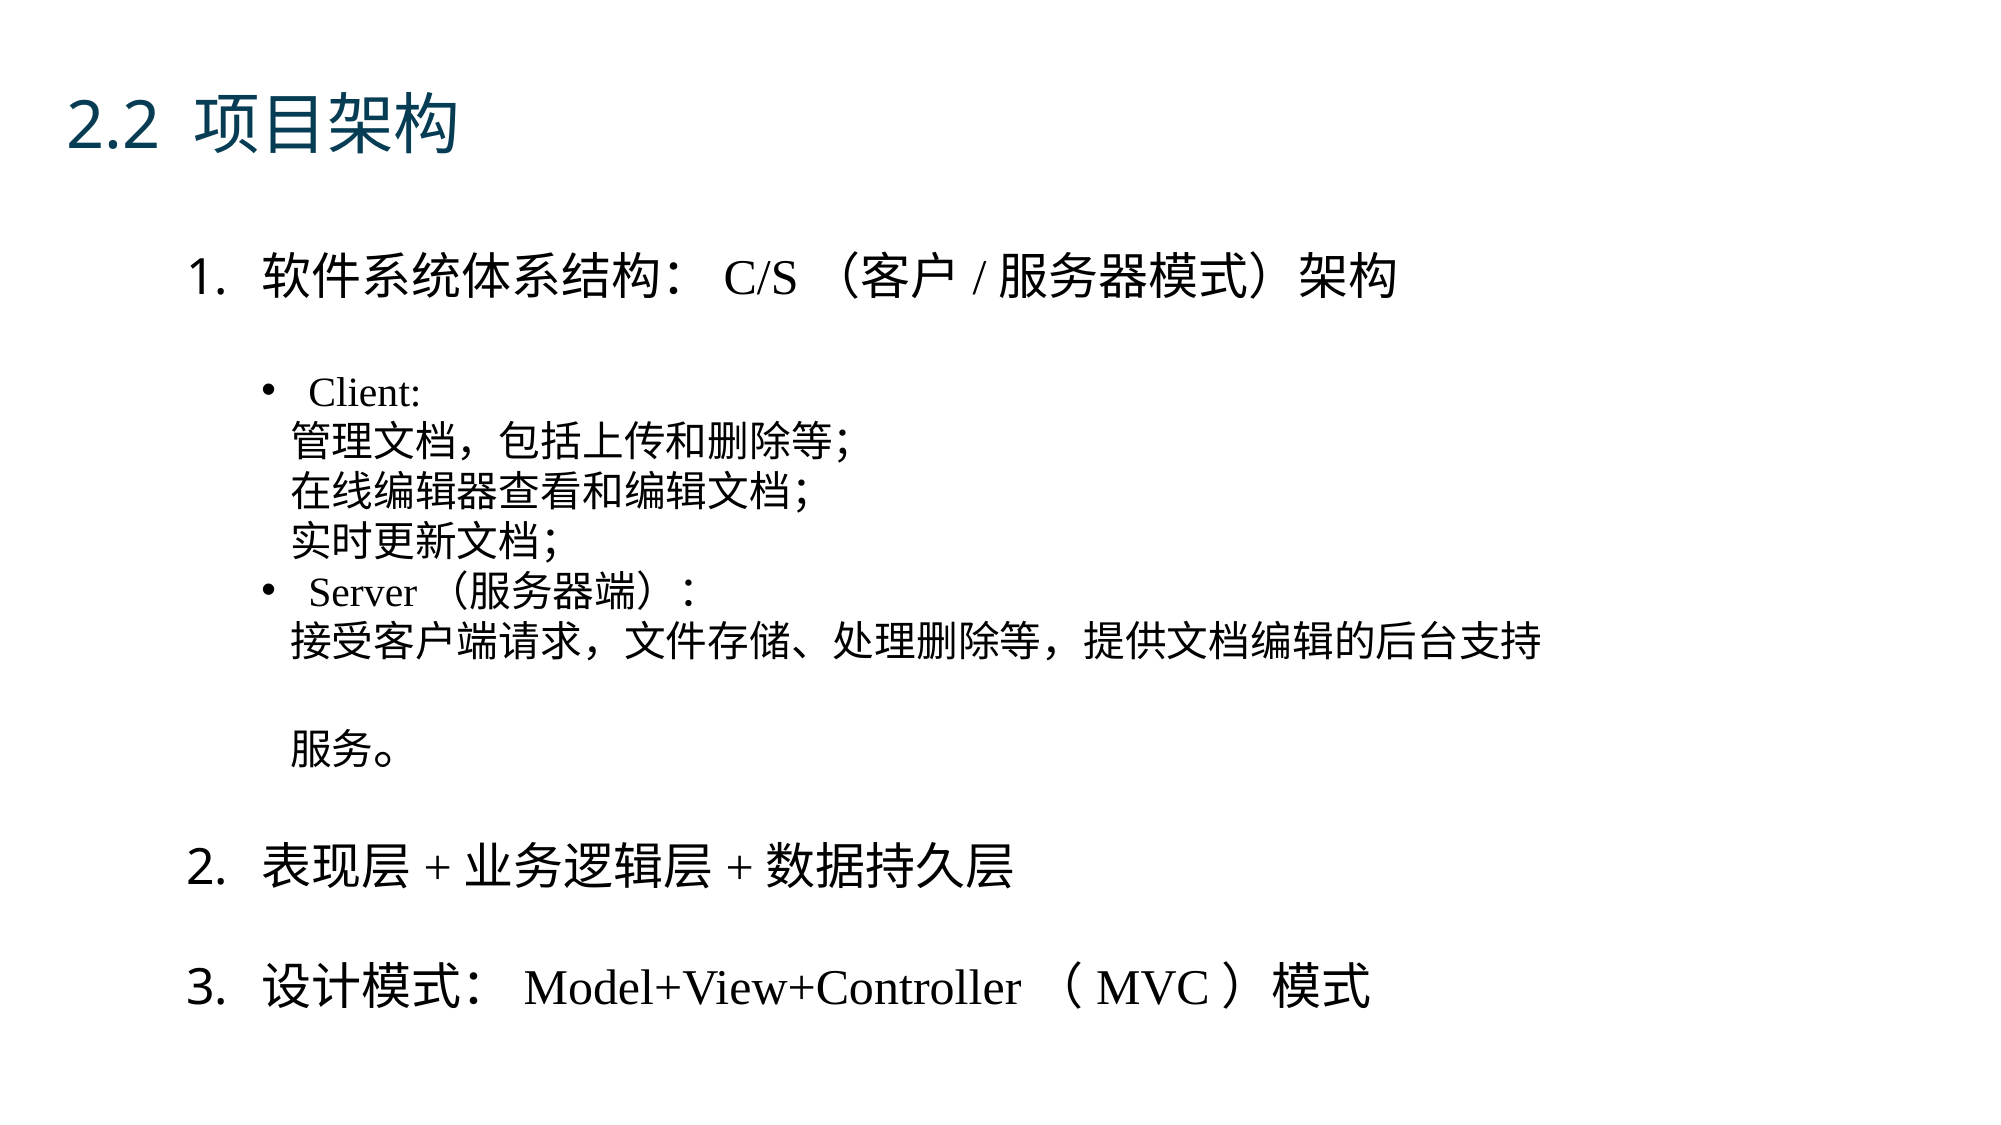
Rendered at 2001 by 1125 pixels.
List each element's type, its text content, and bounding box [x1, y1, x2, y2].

text_box 软件系统体系结构：C/S（客户/服务器模式）架构 Client: 管理文档，包括上传和删除等； 在线编辑器查看和编辑文档； 实时更新文档； Server（服务器端）： 接受客户端请求，文件存储、处理删除等，提供文档编辑的后台支持 服务。 表现层+业务逻辑层+数据持久层 设计模式：Model+View+Controller（MVC）模式 [171, 236, 1579, 1022]
text_box 2.2 项目架构 [65, 65, 542, 265]
